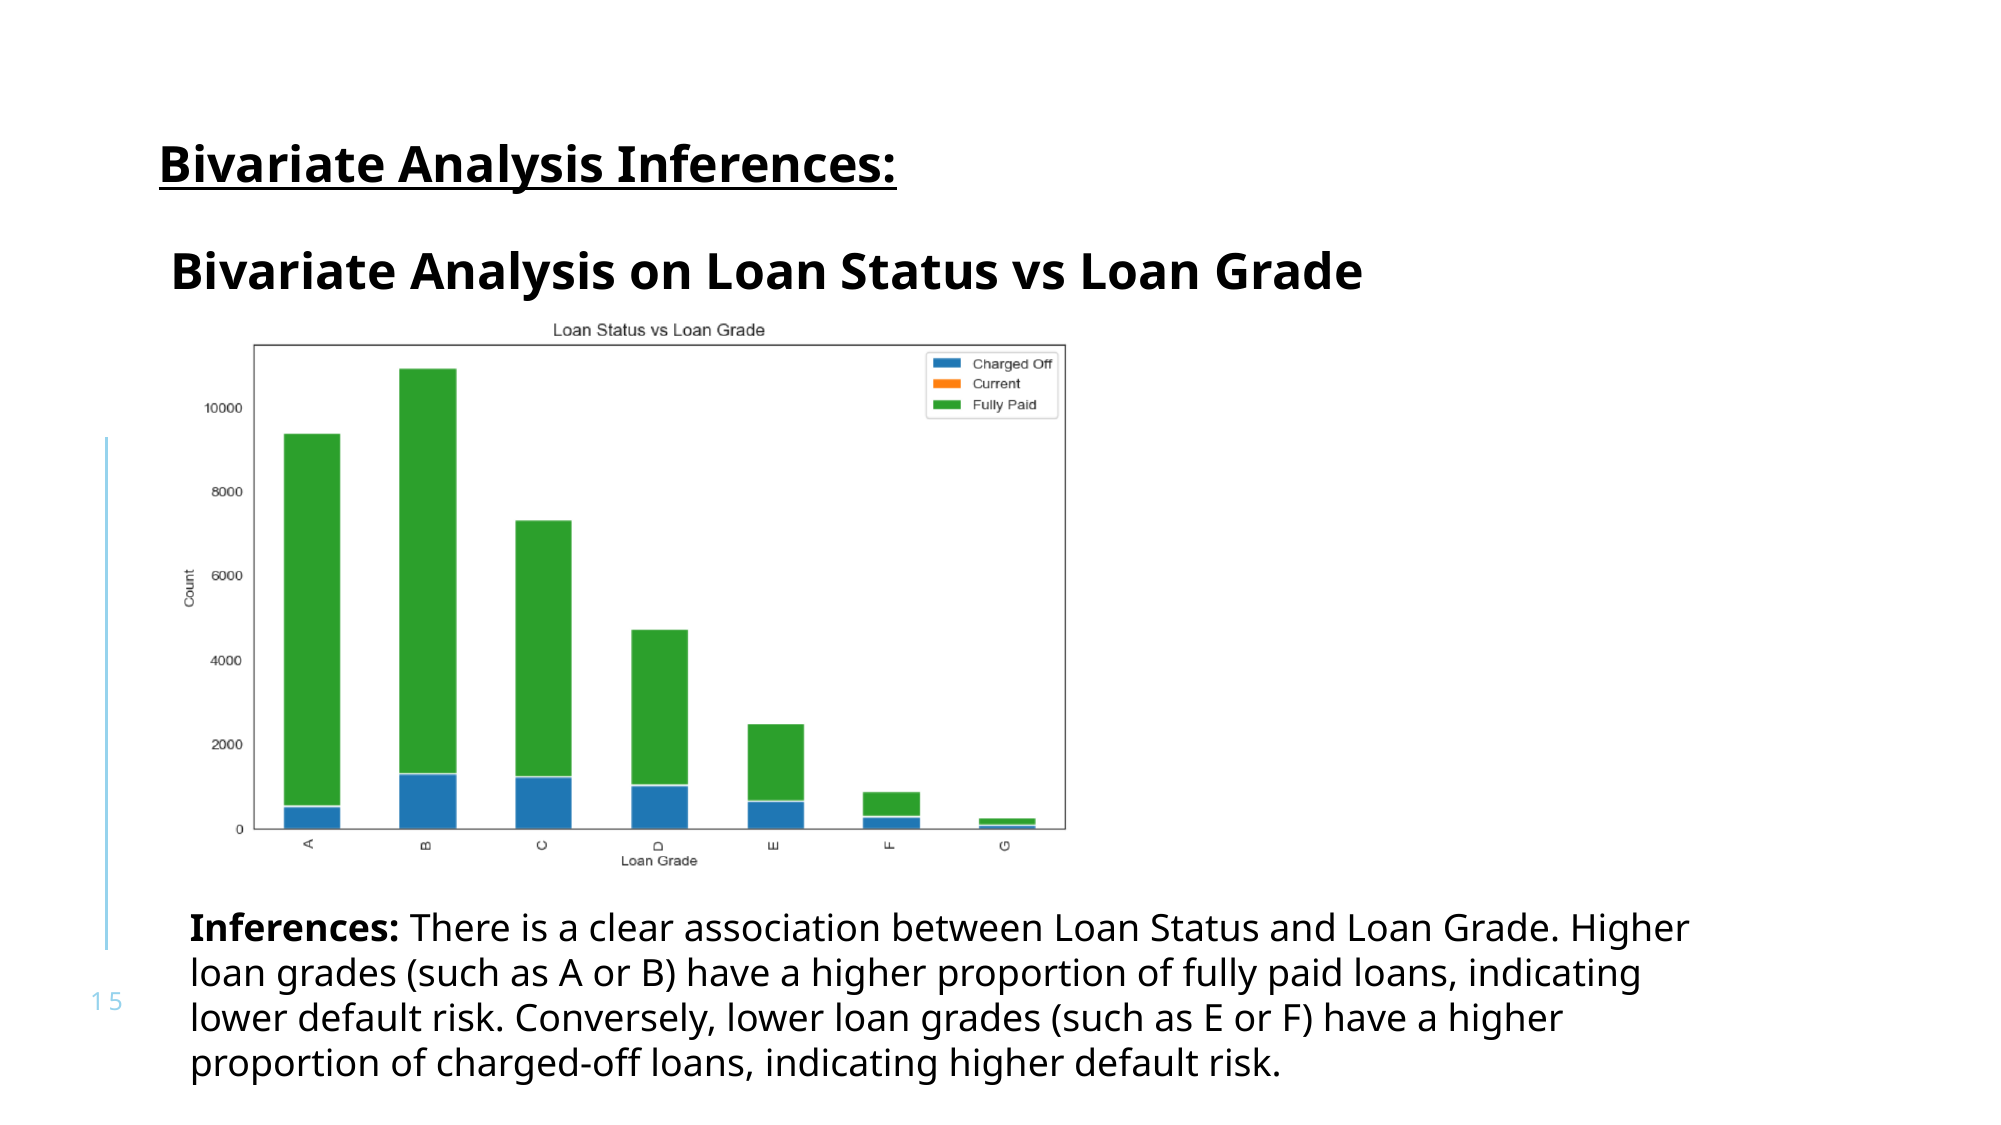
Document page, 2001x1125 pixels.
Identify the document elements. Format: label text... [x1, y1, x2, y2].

text_box [212, 252, 1845, 1096]
slide_number 15 [68, 987, 144, 1018]
text_box Bivariate Analysis on Loan Status vs Loan Grade [155, 231, 1668, 367]
picture [175, 315, 1078, 874]
text_box Bivariate Analysis Inferences: [143, 125, 1656, 201]
text_box Inferences: There is a clear association between Loan Status and Loan Grade. Higher loan grades (such as A or B) have a higher proportion of fully paid loans, indicating lower default risk. Conversely, lower loan grades (such as E or F) have a higher proportion of charged-off loans, indicating higher default risk. [175, 896, 1730, 1092]
